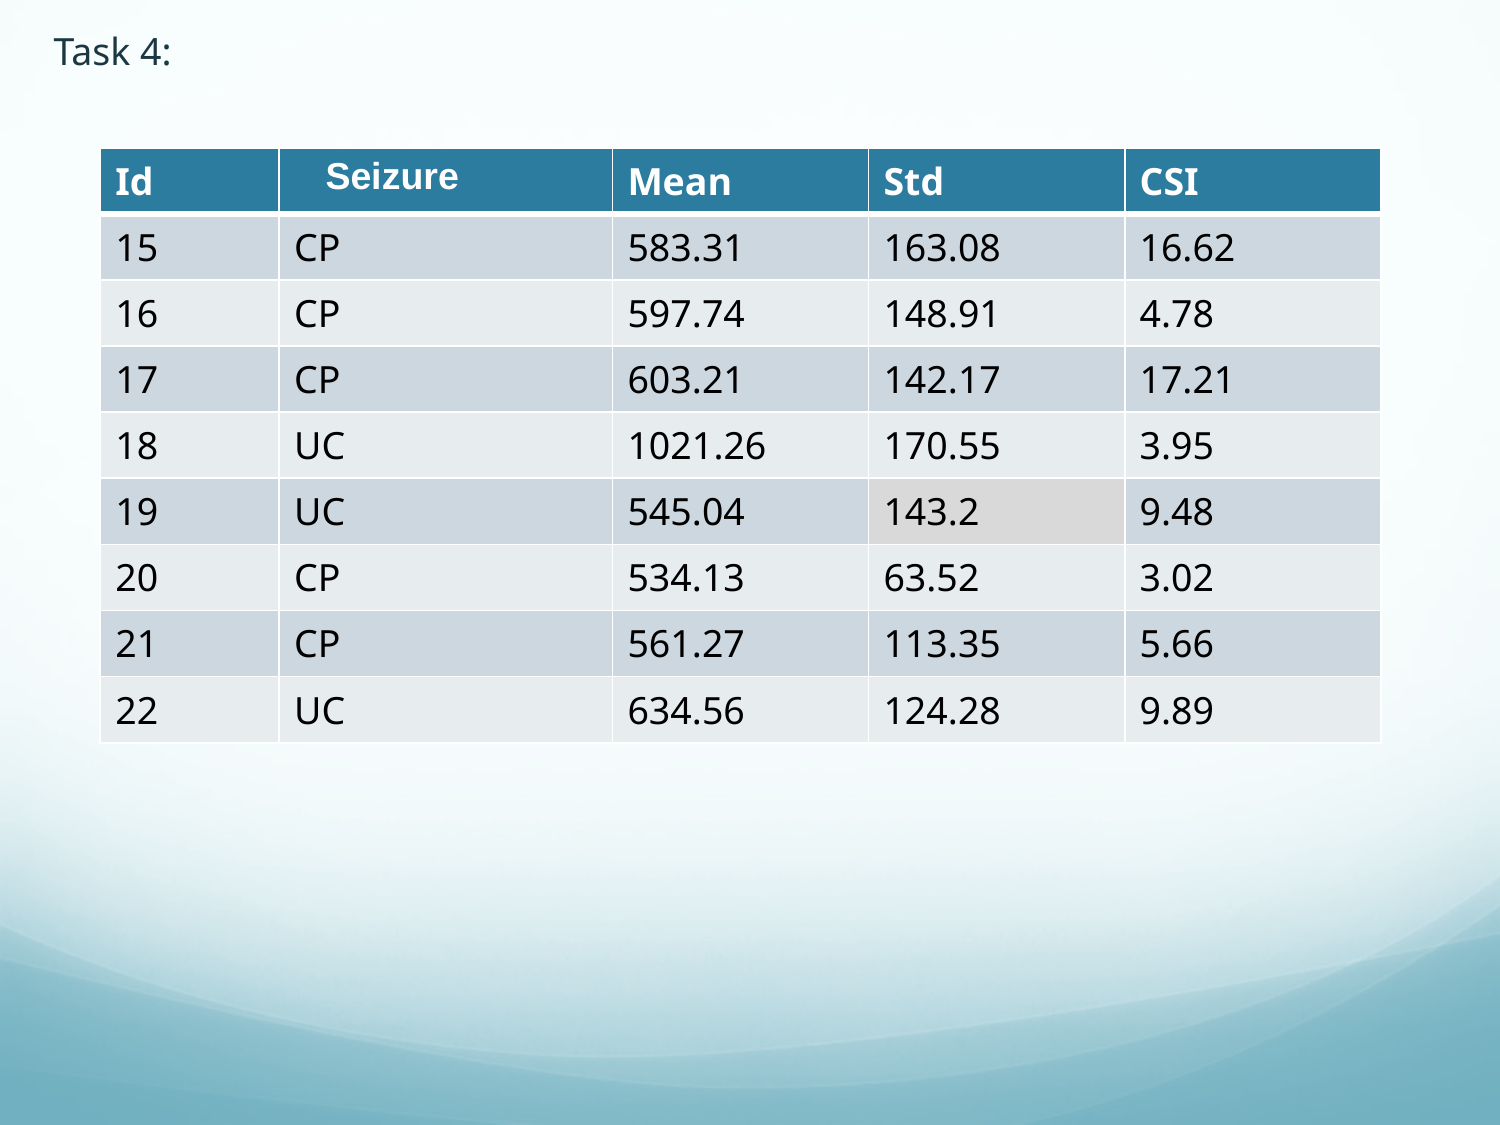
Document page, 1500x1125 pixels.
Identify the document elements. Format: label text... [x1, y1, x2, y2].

table_cell UC [280, 413, 612, 477]
table_cell 561.27 [613, 611, 868, 676]
table_cell UC [280, 479, 612, 544]
table_cell CP [280, 347, 612, 411]
table_cell 583.31 [613, 217, 868, 279]
table_cell 634.56 [613, 677, 868, 742]
table_cell 17 [101, 347, 278, 411]
table_cell 15 [101, 217, 278, 279]
table_cell 4.78 [1126, 281, 1380, 345]
table_cell 20 [101, 545, 278, 610]
table_cell 22 [101, 677, 278, 742]
text_box Task 4: [38, 21, 282, 81]
table_cell 545.04 [613, 479, 868, 544]
table_cell 19 [101, 479, 278, 544]
table_cell 18 [101, 413, 278, 477]
table_cell 603.21 [613, 347, 868, 411]
table_cell 143.2 [869, 479, 1124, 544]
table_cell 16.62 [1126, 217, 1380, 279]
table_cell CP [280, 217, 612, 279]
table_cell CP [280, 281, 612, 345]
table_cell 124.28 [869, 677, 1124, 742]
table_cell 63.52 [869, 545, 1124, 610]
table_cell UC [280, 677, 612, 742]
table_cell 163.08 [869, 217, 1124, 279]
table_cell CP [280, 545, 612, 610]
table_cell 113.35 [869, 611, 1124, 676]
table_cell CP [280, 611, 612, 676]
table_cell 21 [101, 611, 278, 676]
table_cell 534.13 [613, 545, 868, 610]
table_cell 9.48 [1126, 479, 1380, 544]
table_cell 3.02 [1126, 545, 1380, 610]
table_cell 1021.26 [613, 413, 868, 477]
table_cell 597.74 [613, 281, 868, 345]
table_cell 17.21 [1126, 347, 1380, 411]
table_header Id [101, 149, 278, 211]
table_cell 5.66 [1126, 611, 1380, 676]
table_cell 148.91 [869, 281, 1124, 345]
table_header Seizure [280, 149, 612, 211]
table_cell 142.17 [869, 347, 1124, 411]
table_cell 3.95 [1126, 413, 1380, 477]
table_cell 170.55 [869, 413, 1124, 477]
table_header Mean [613, 149, 868, 211]
table_header Std [869, 149, 1124, 211]
table_cell 9.89 [1126, 677, 1380, 742]
table_cell 16 [101, 281, 278, 345]
table_header CSI [1126, 149, 1380, 211]
